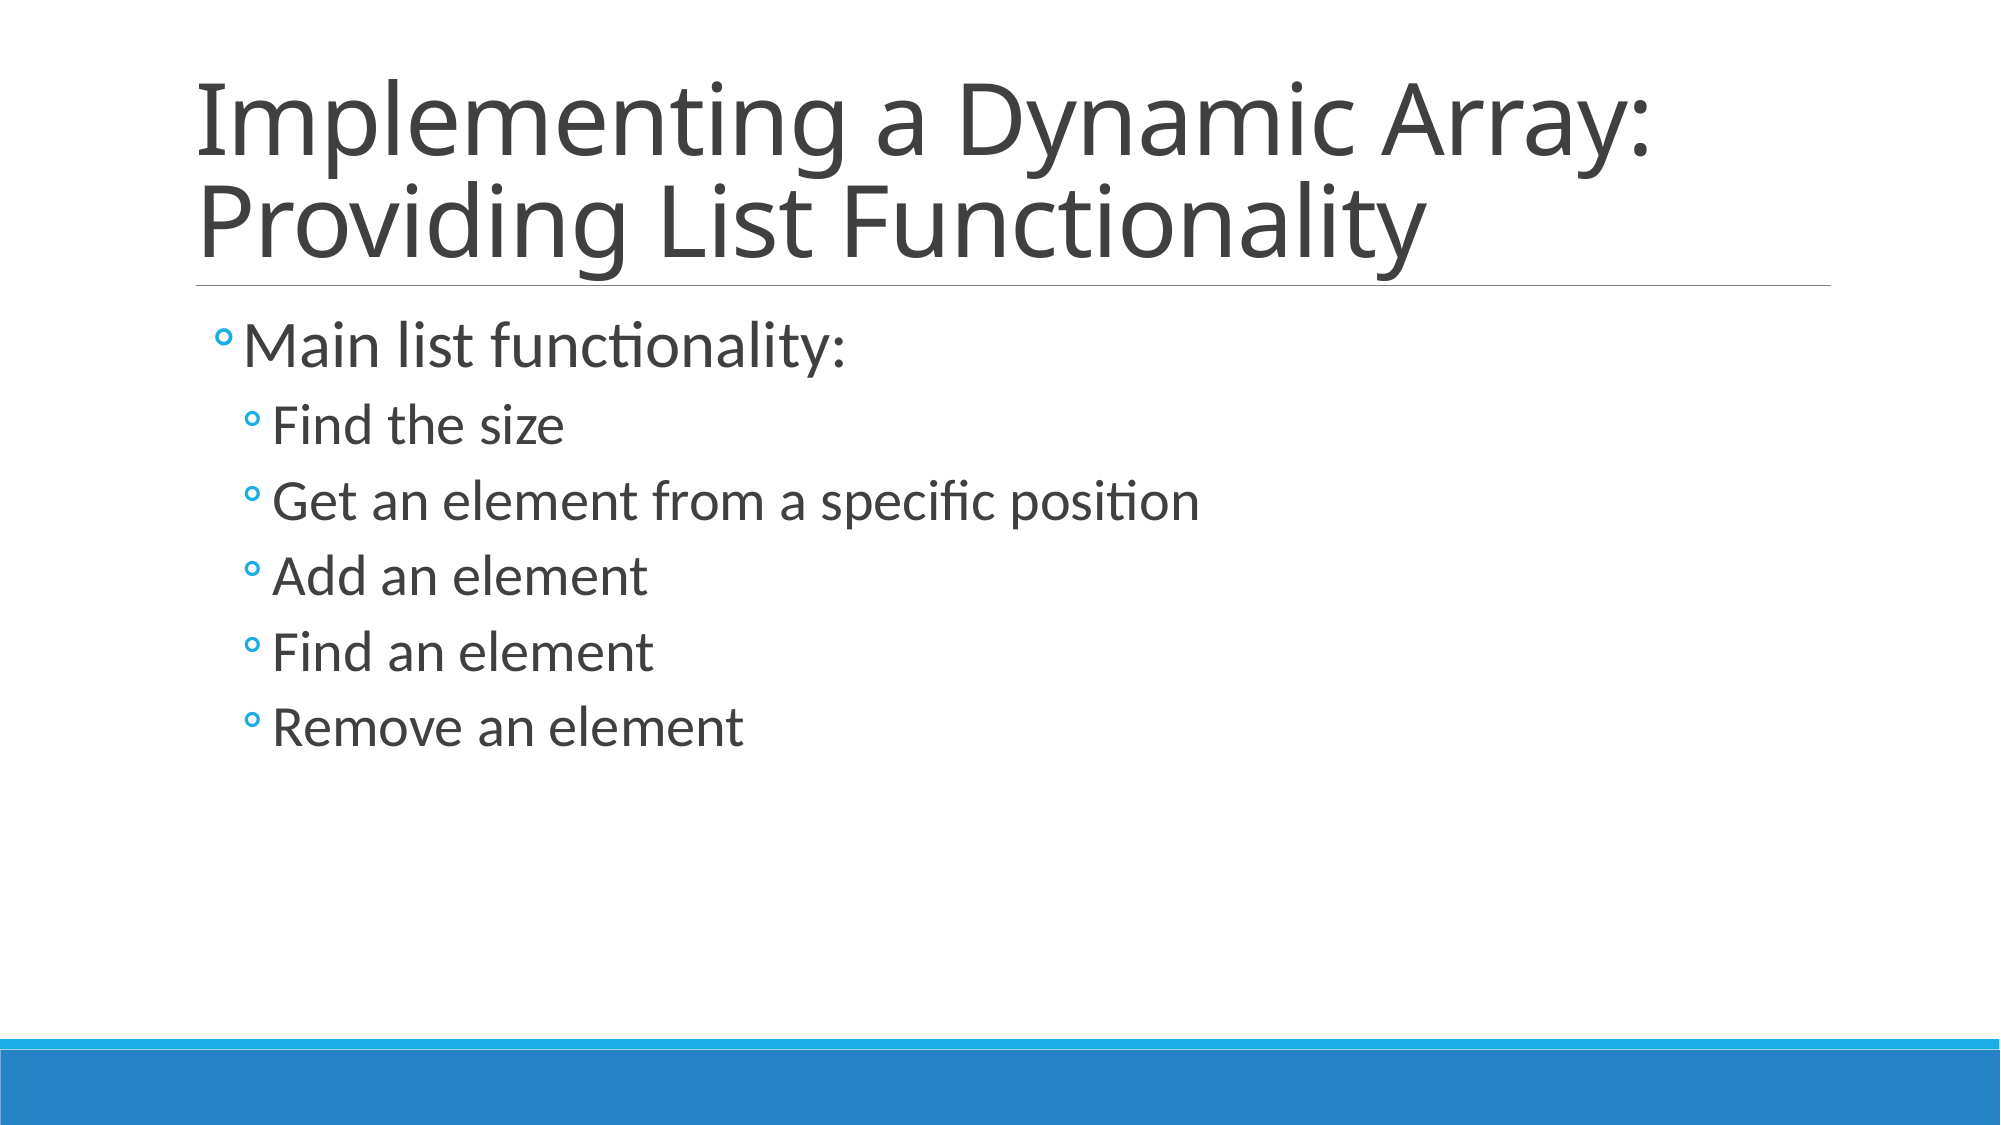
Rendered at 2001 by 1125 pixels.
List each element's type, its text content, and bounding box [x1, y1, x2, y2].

title Implementing a Dynamic Array: Providing List Functionality [180, 47, 1830, 285]
list Main list functionality: Find the size Get an element from a specific position Add an element Find an element Remove an element [180, 302, 1830, 963]
